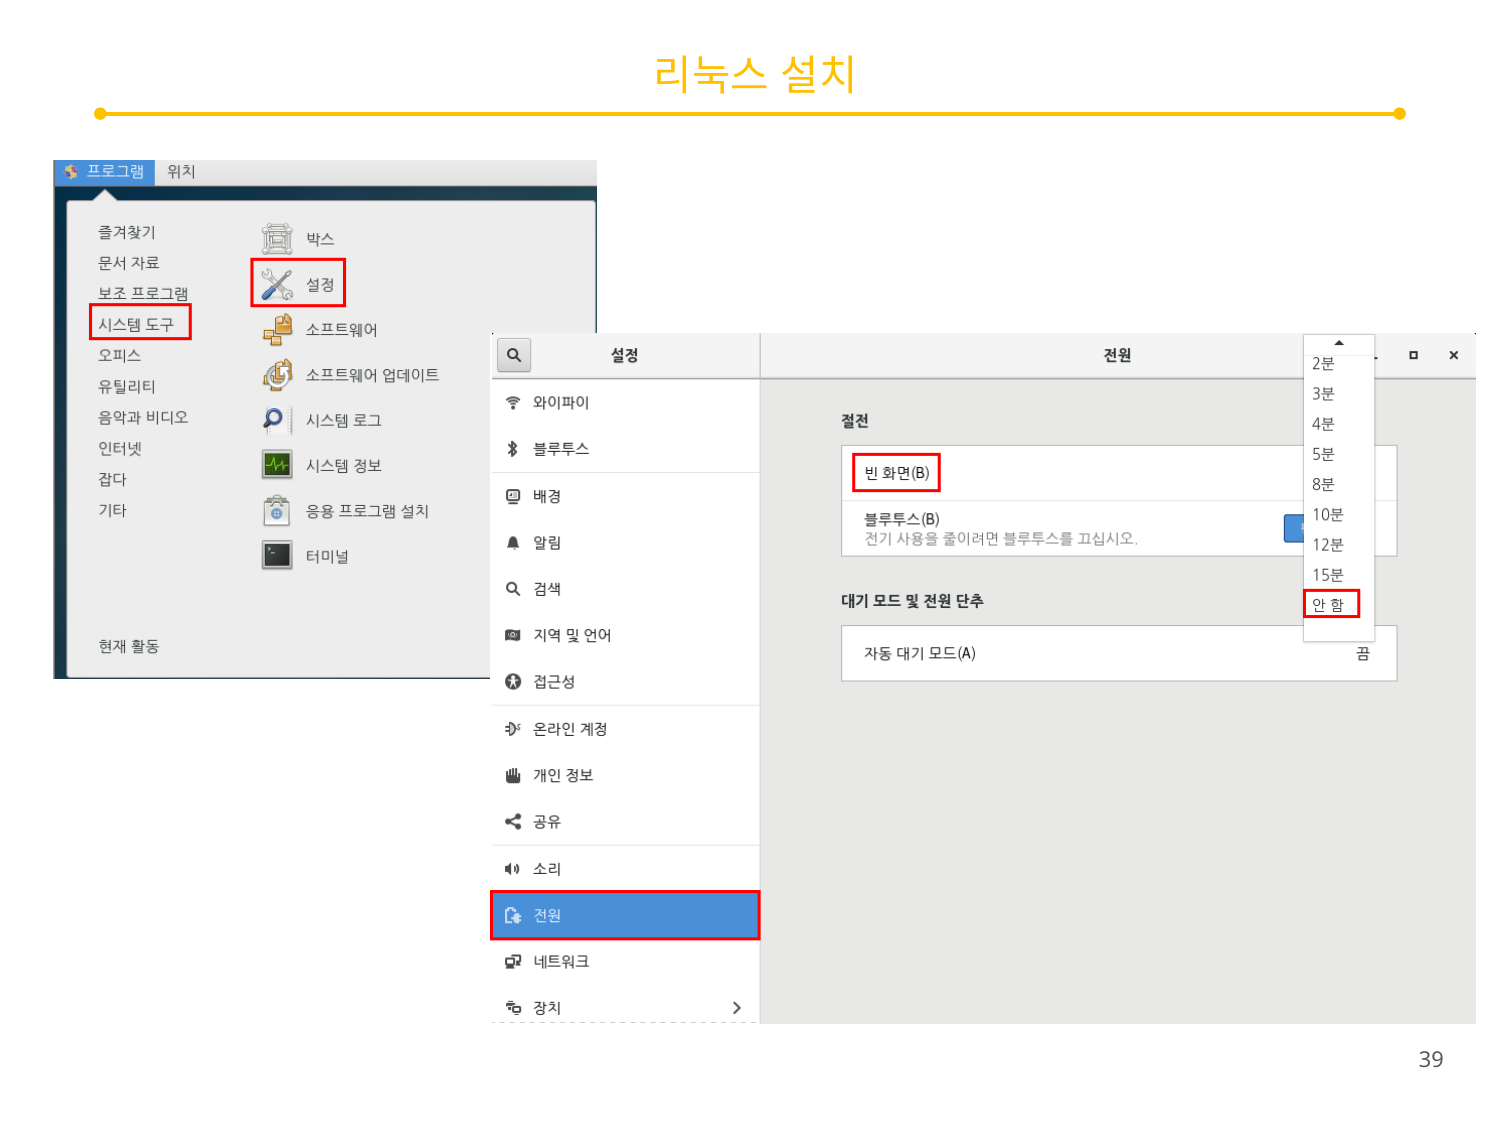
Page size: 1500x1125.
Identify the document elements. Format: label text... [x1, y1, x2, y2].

title 리눅스 설치 [123, 45, 1388, 102]
picture [52, 160, 1476, 1024]
